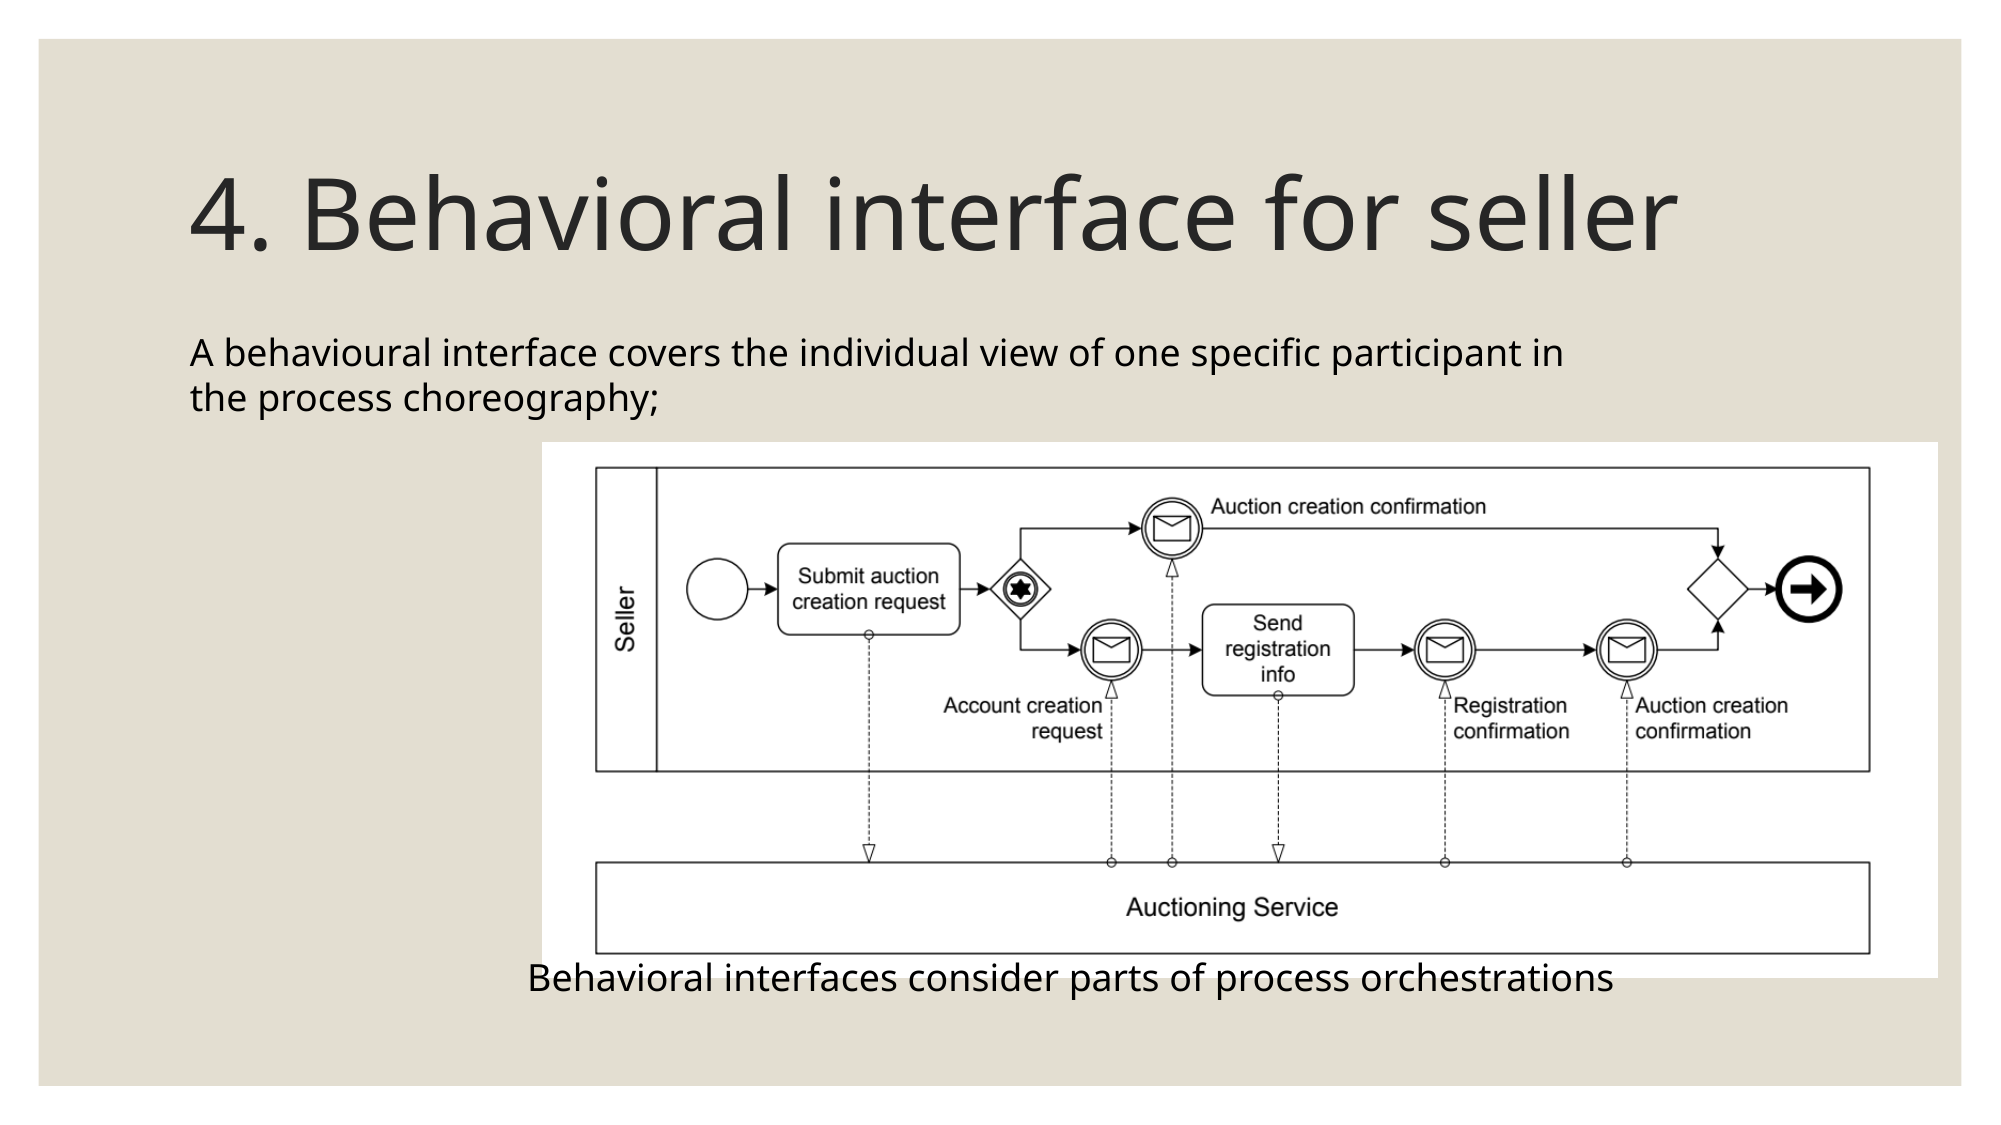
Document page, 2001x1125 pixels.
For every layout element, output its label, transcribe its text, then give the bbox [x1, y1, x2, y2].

title 4. Behavioral interface for seller [174, 105, 1825, 331]
text_box A behavioural interface covers the individual view of one specific participant in the process choreography; [174, 321, 1613, 427]
picture [542, 442, 1938, 978]
text_box Behavioral interfaces consider parts of process orchestrations [512, 947, 1825, 1007]
